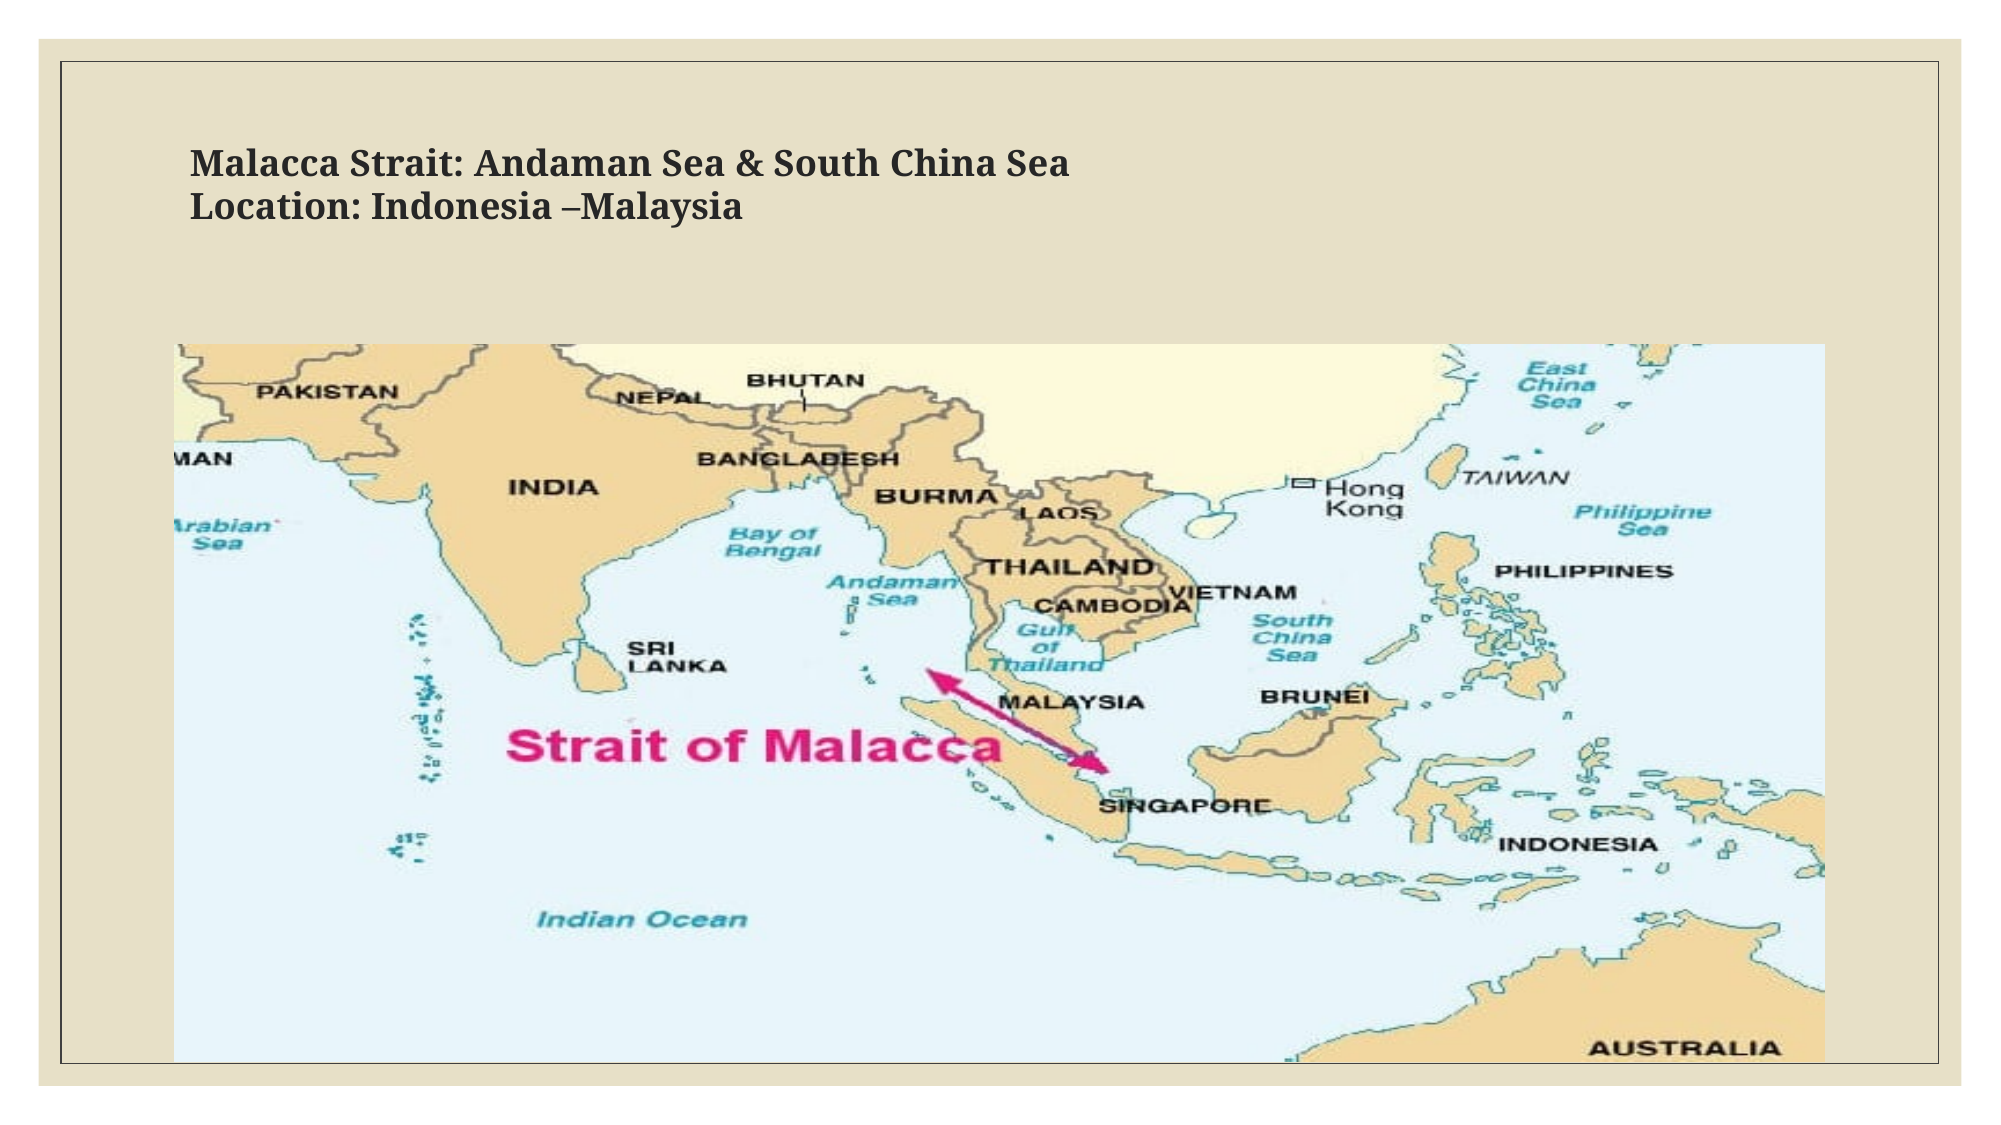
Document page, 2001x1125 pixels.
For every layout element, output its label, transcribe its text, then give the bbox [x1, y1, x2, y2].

title Malacca Strait: Andaman Sea & South China Sea Location: Indonesia –Malaysia [174, 78, 1825, 331]
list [174, 345, 1825, 1062]
